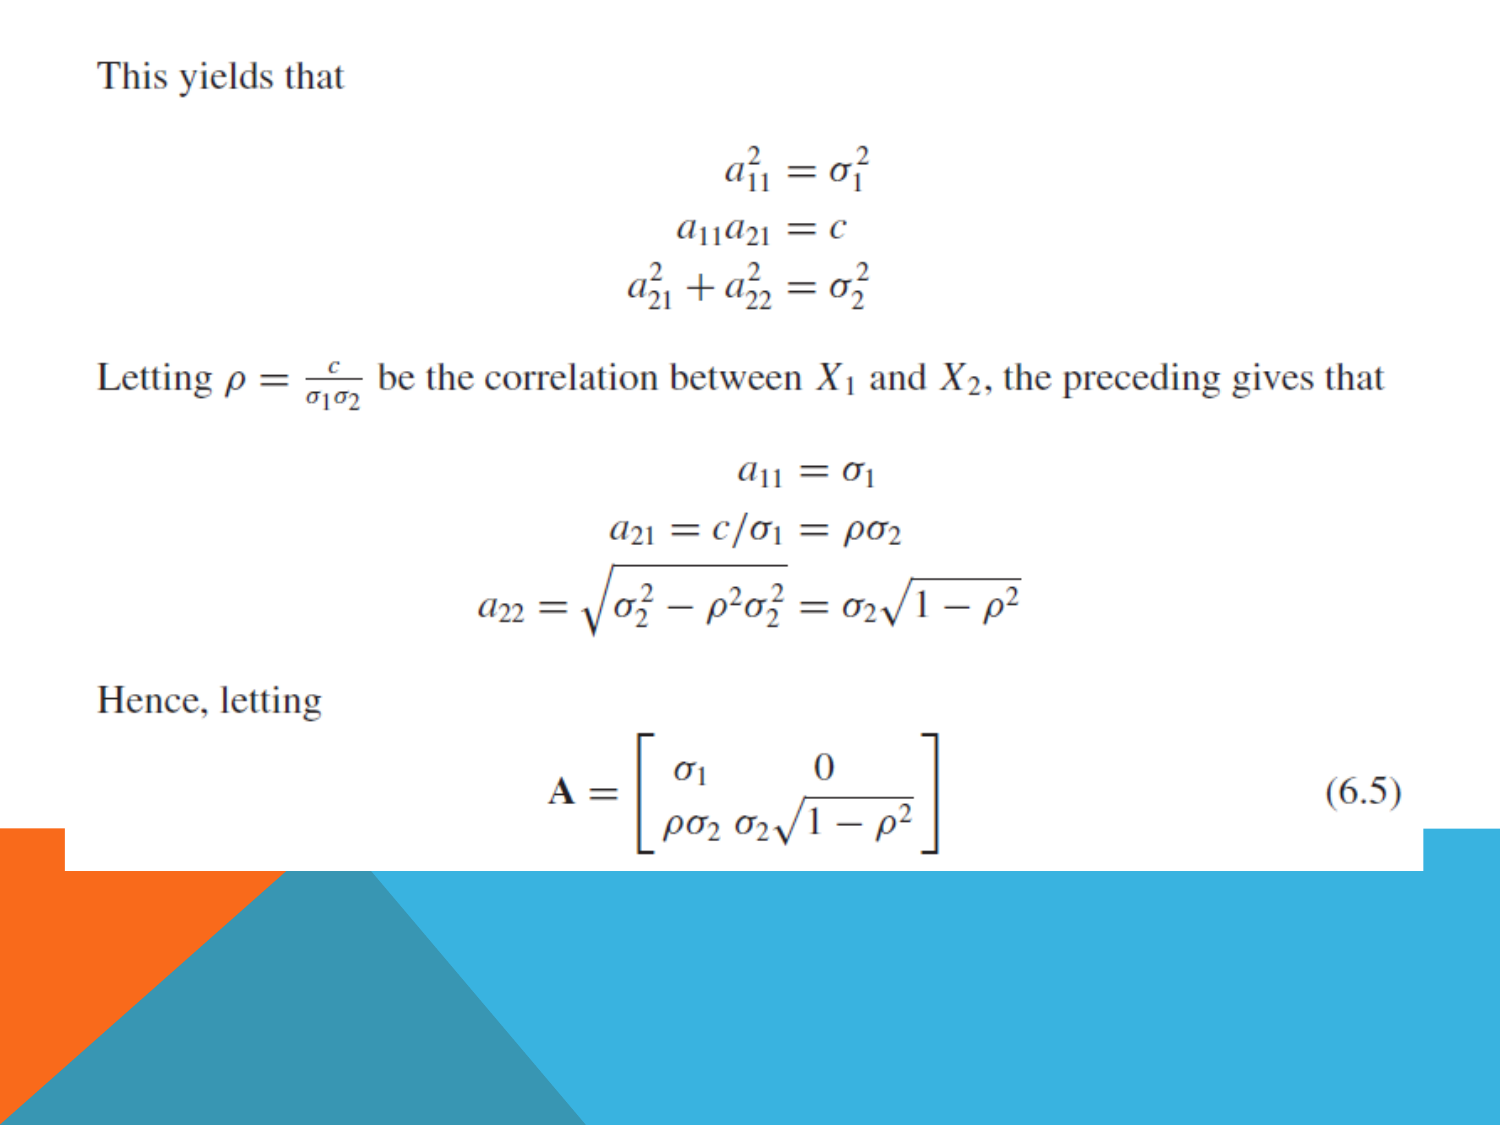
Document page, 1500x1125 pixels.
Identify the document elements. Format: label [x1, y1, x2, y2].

picture [64, 42, 1424, 871]
